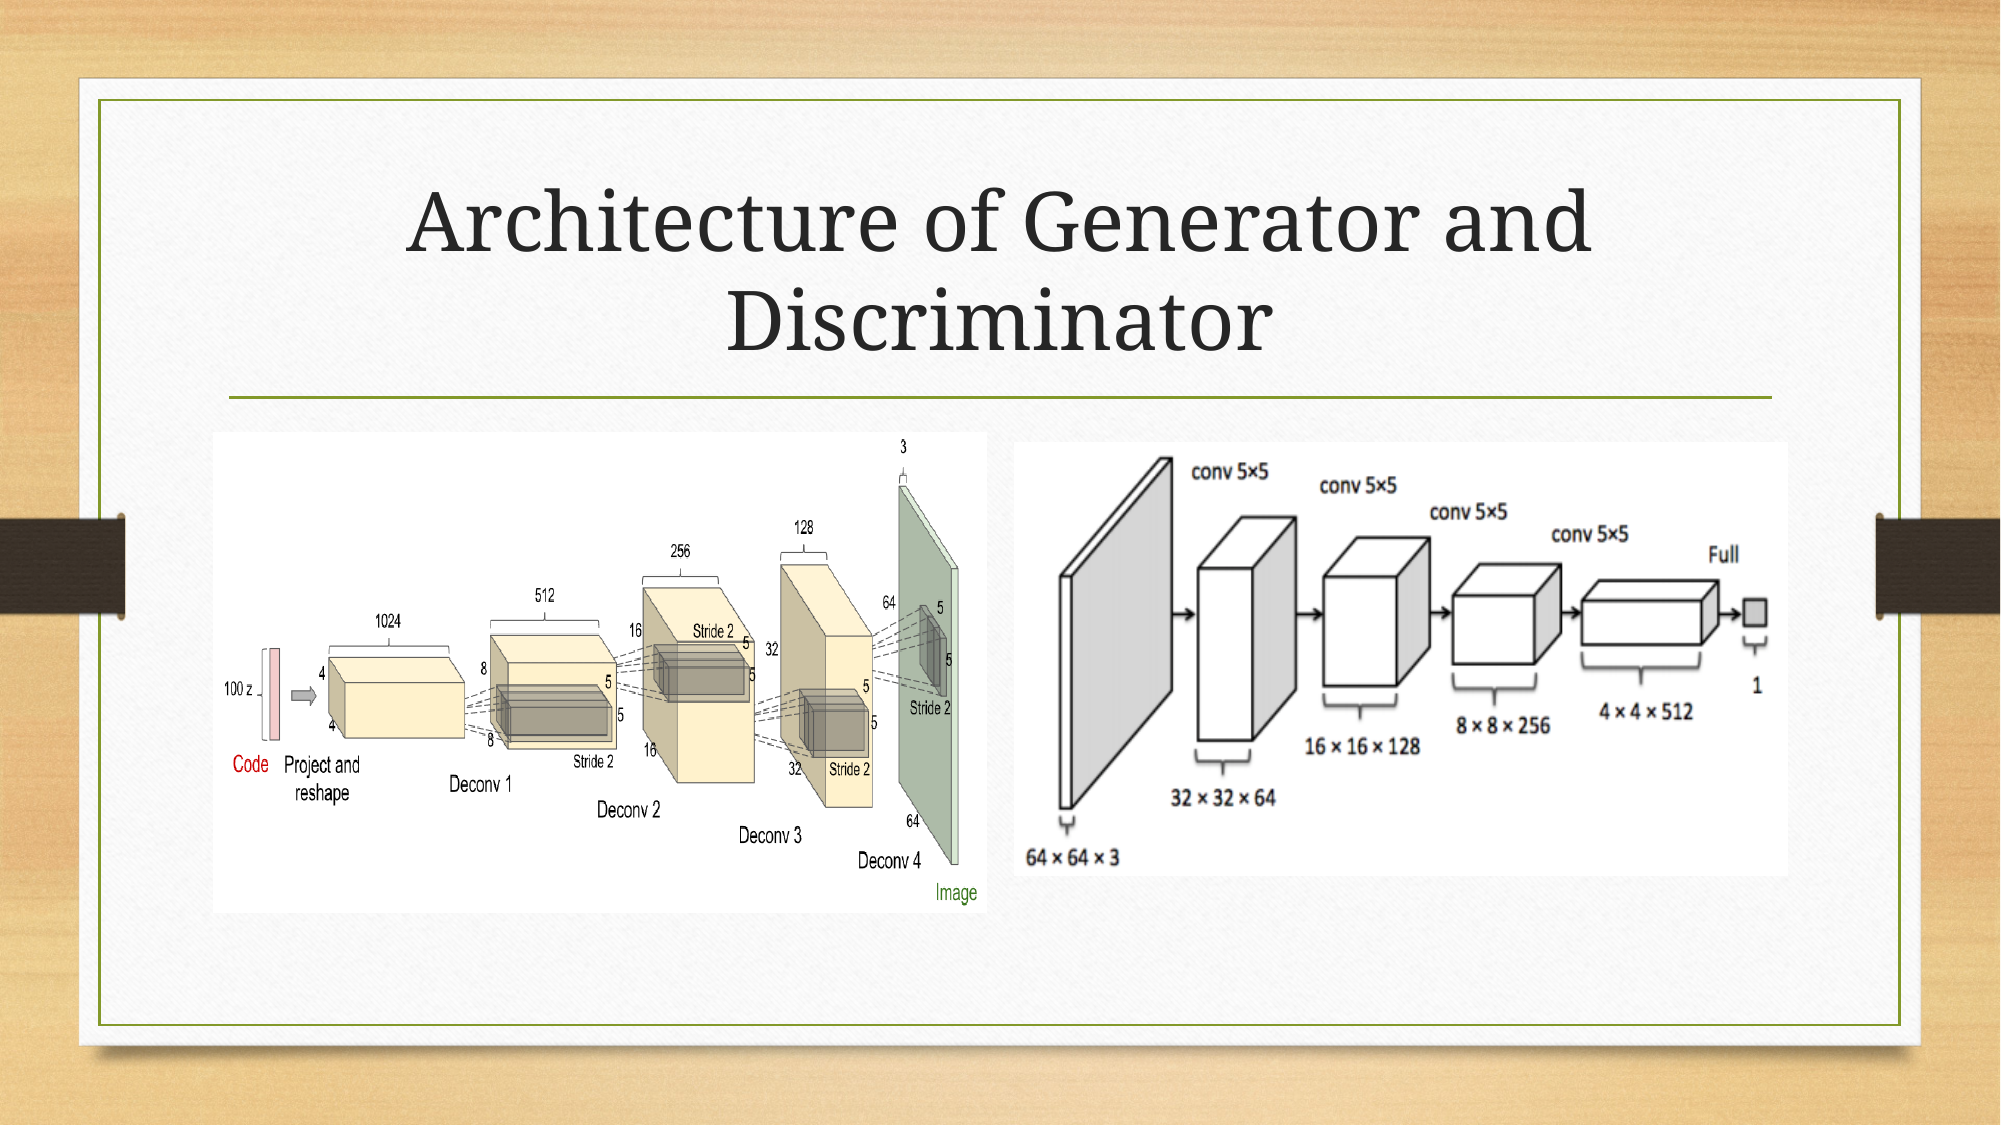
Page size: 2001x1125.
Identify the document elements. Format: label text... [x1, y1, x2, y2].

picture [0, 0, 2001, 1125]
title Architecture of Generator and Discriminator [212, 161, 1788, 375]
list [1013, 442, 1789, 876]
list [212, 432, 988, 914]
